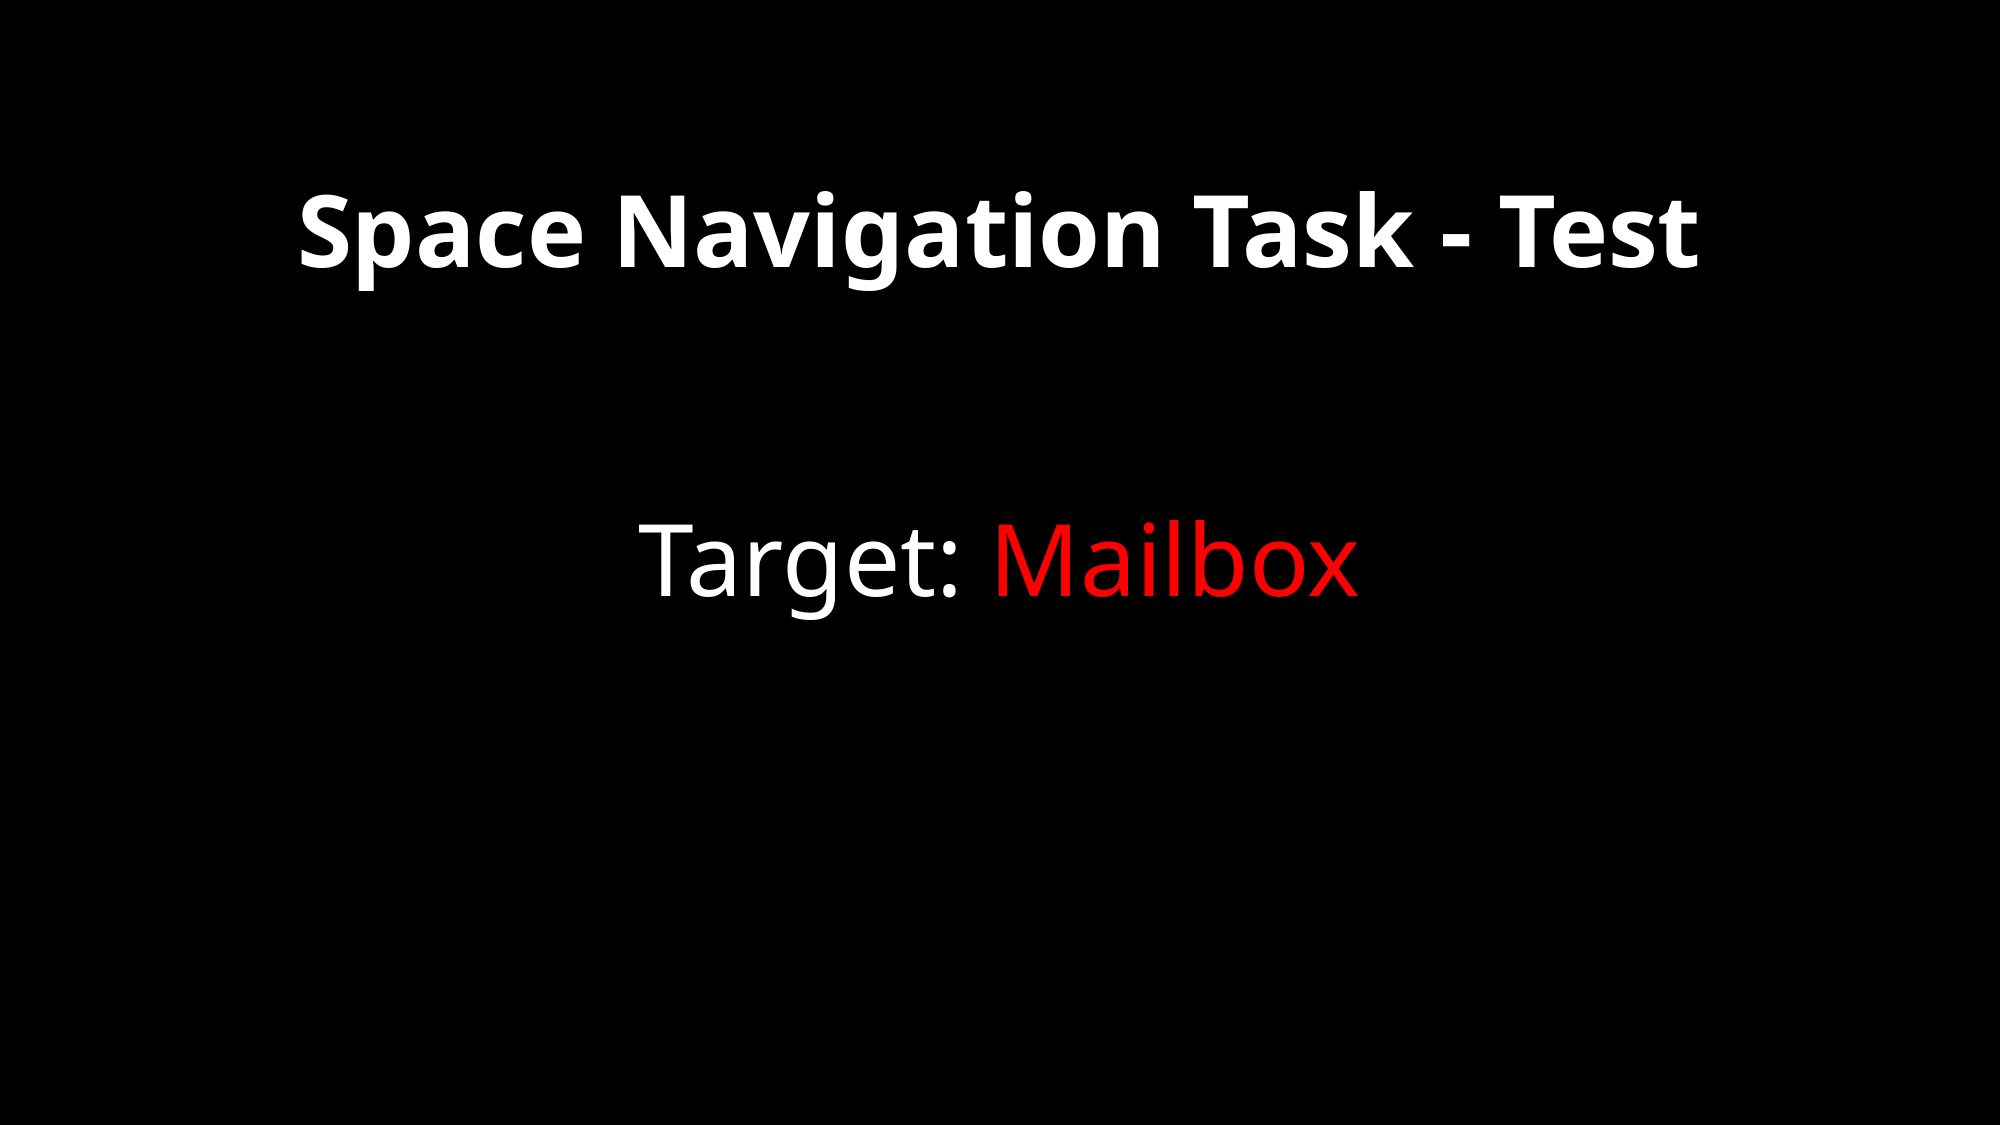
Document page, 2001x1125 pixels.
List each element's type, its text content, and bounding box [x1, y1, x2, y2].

text_box Space Navigation Task - Test [274, 160, 1725, 296]
text_box Target: Mailbox [258, 329, 1742, 1010]
